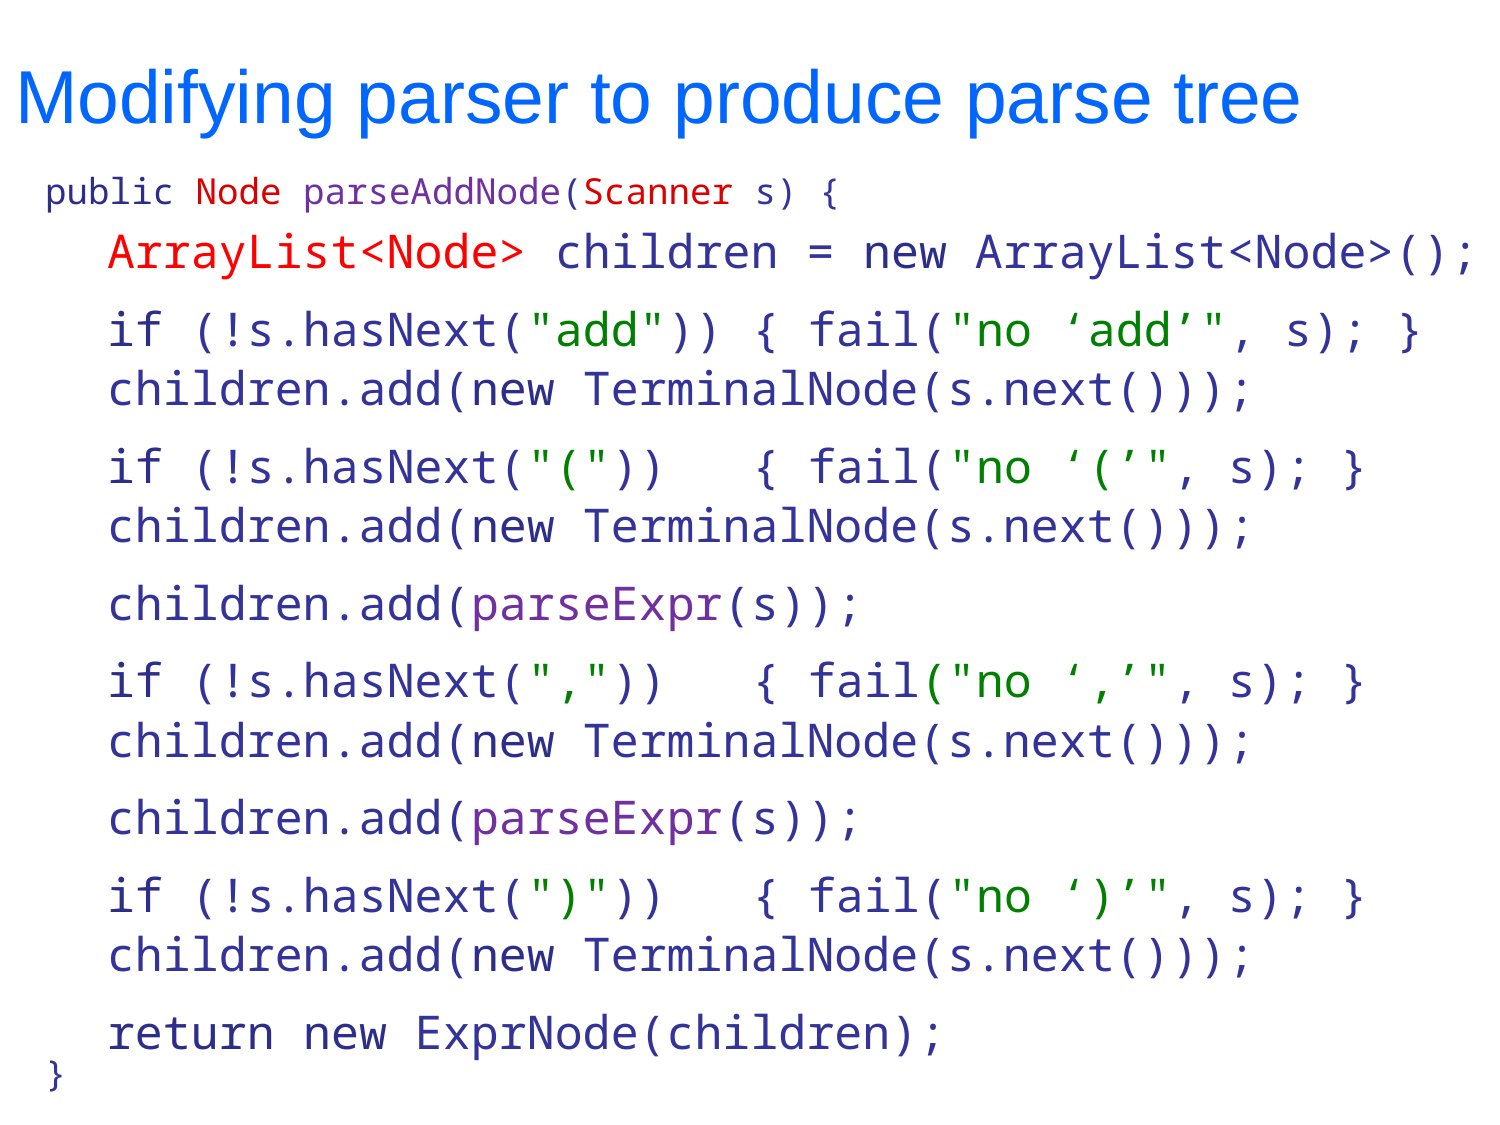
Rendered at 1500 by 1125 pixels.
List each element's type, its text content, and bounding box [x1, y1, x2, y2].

title Modifying parser to produce parse tree [0, 0, 1500, 188]
list public Node parseAddNode(Scanner s) { ArrayList<Node> children = new ArrayList<Node>(); if (!s.hasNext("add")) { fail("no ‘add’", s); } children.add(new TerminalNode(s.next())); if (!s.hasNext("(")) { fail("no ‘(’", s); } children.add(new TerminalNode(s.next())); children.add(parseExpr(s)); if (!s.hasNext(",")) { fail("no ‘,’", s); } children.add(new TerminalNode(s.next())); children.add(parseExpr(s)); if (!s.hasNext(")")) { fail("no ‘)’", s); } children.add(new TerminalNode(s.next())); return new ExprNode(children); } [30, 160, 1500, 1125]
